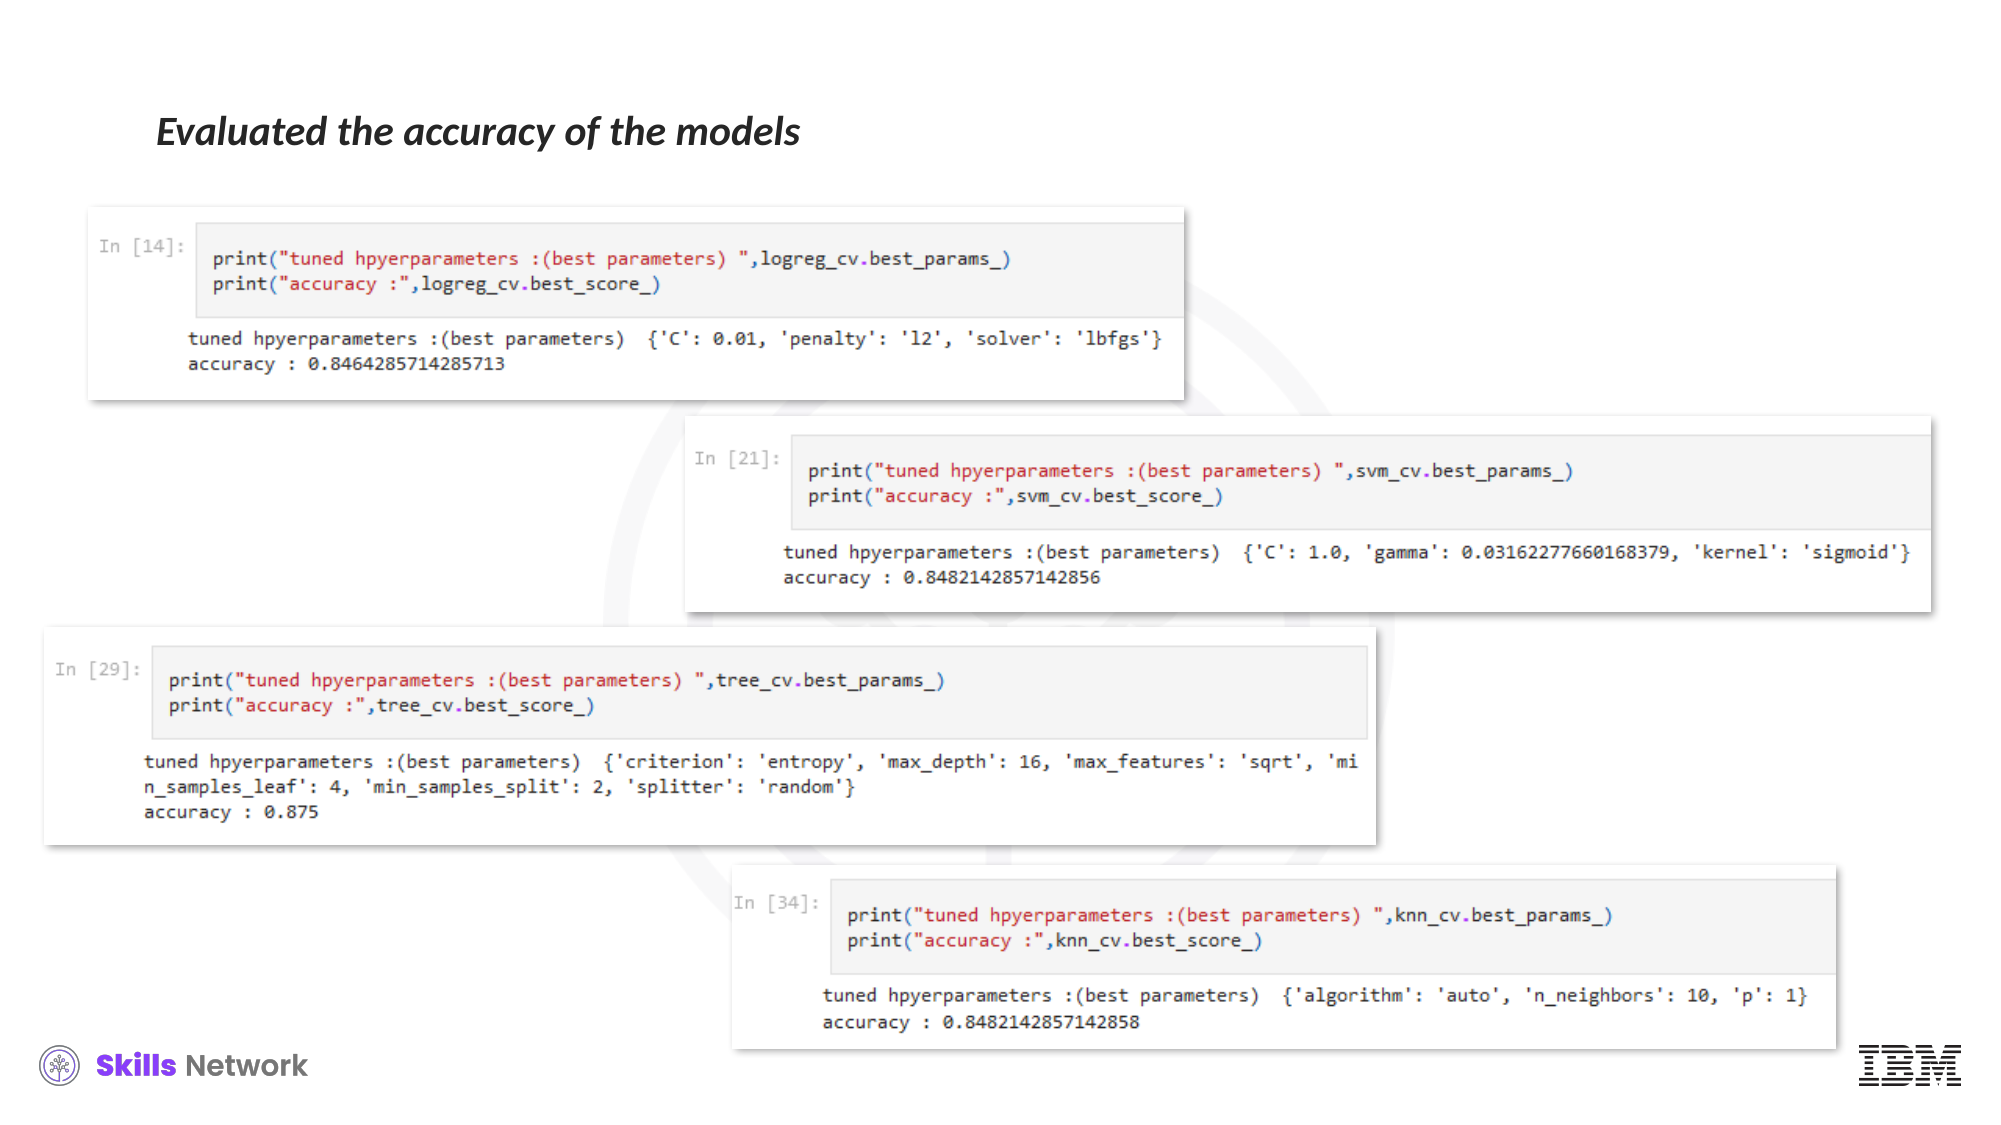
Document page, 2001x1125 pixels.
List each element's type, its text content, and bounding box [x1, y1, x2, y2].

picture [732, 865, 1836, 1049]
picture [39, 1045, 308, 1086]
picture [1859, 1045, 1961, 1086]
picture [88, 207, 1184, 400]
picture [685, 416, 1931, 612]
picture [44, 627, 1376, 845]
title Evaluated the accuracy of the models [21, 96, 935, 163]
